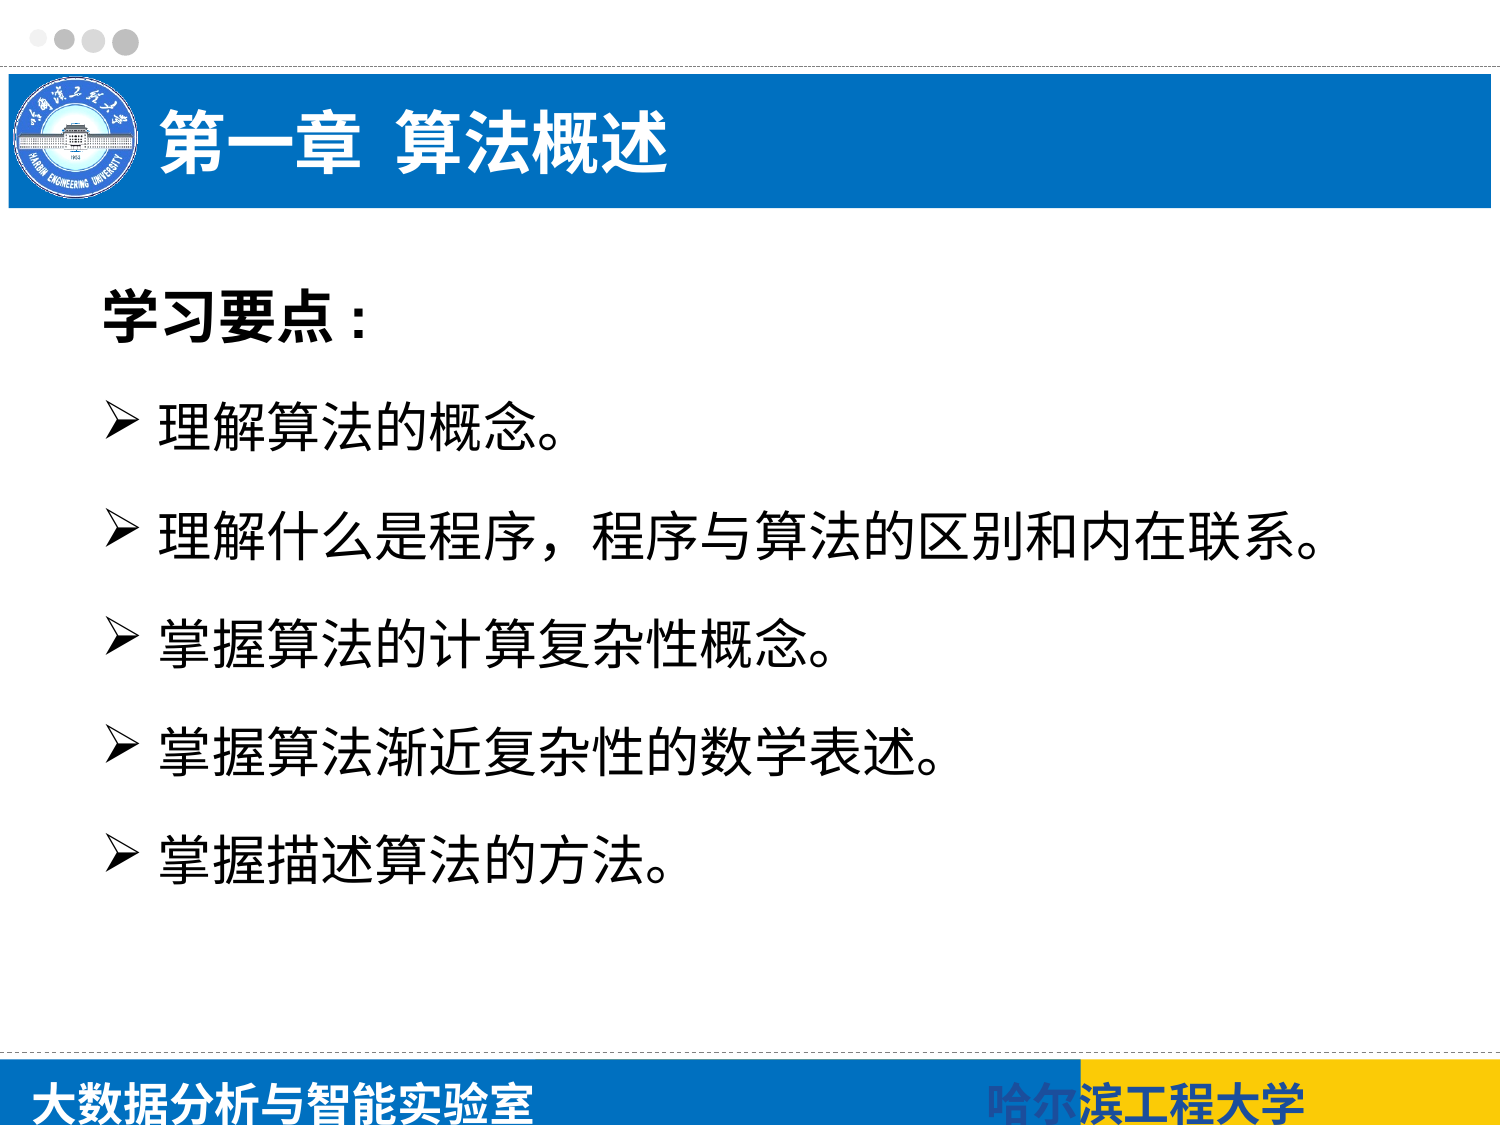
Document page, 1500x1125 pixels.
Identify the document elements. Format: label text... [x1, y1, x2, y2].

title 第一章 算法概述 [142, 76, 1425, 207]
list 学习要点: 理解算法的概念。 理解什么是程序，程序与算法的区别和内在联系。 掌握算法的计算复杂性概念。 掌握算法渐近复杂性的数学表述。 掌握描述算法的方法。 [86, 237, 1422, 925]
